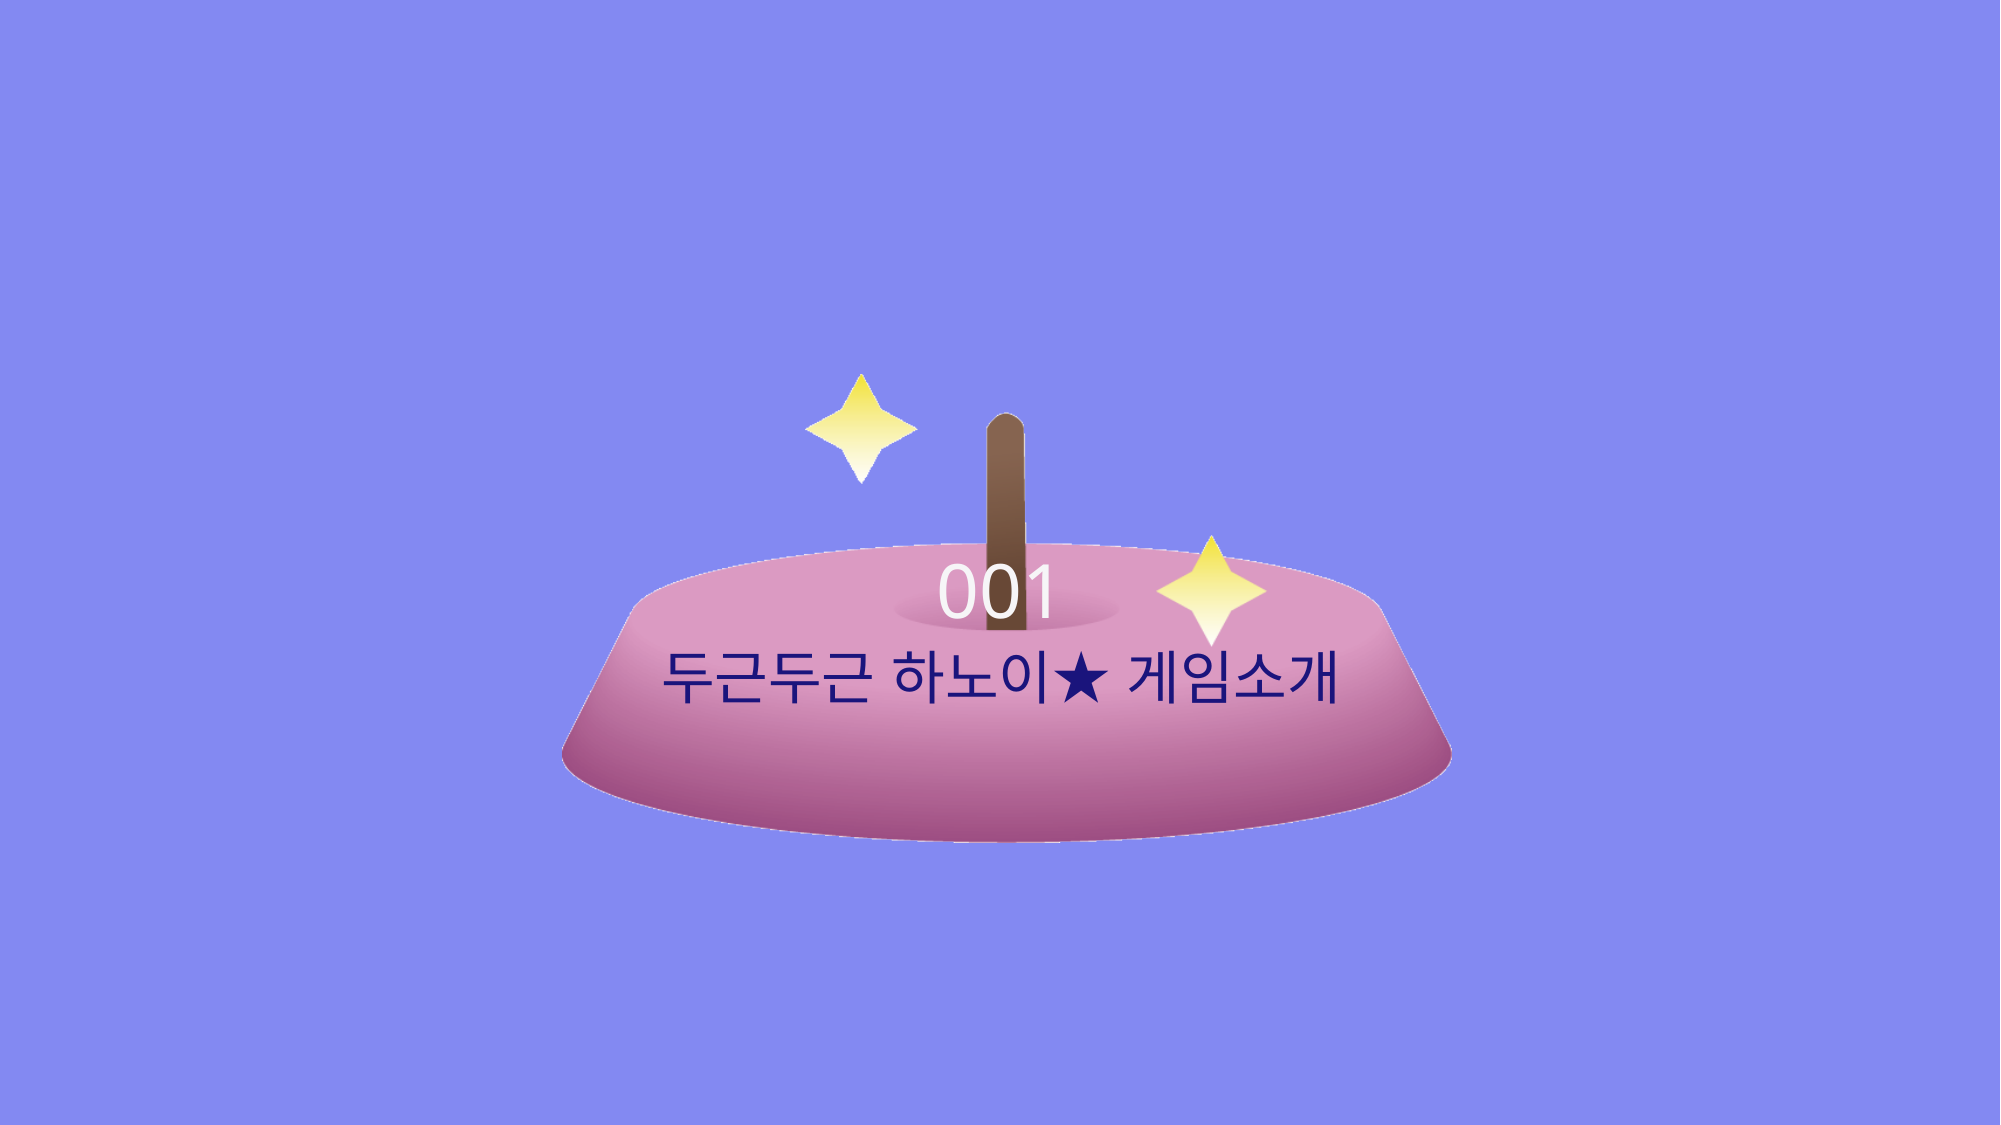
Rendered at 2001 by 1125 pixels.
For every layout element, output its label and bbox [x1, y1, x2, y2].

picture [562, 374, 1452, 843]
